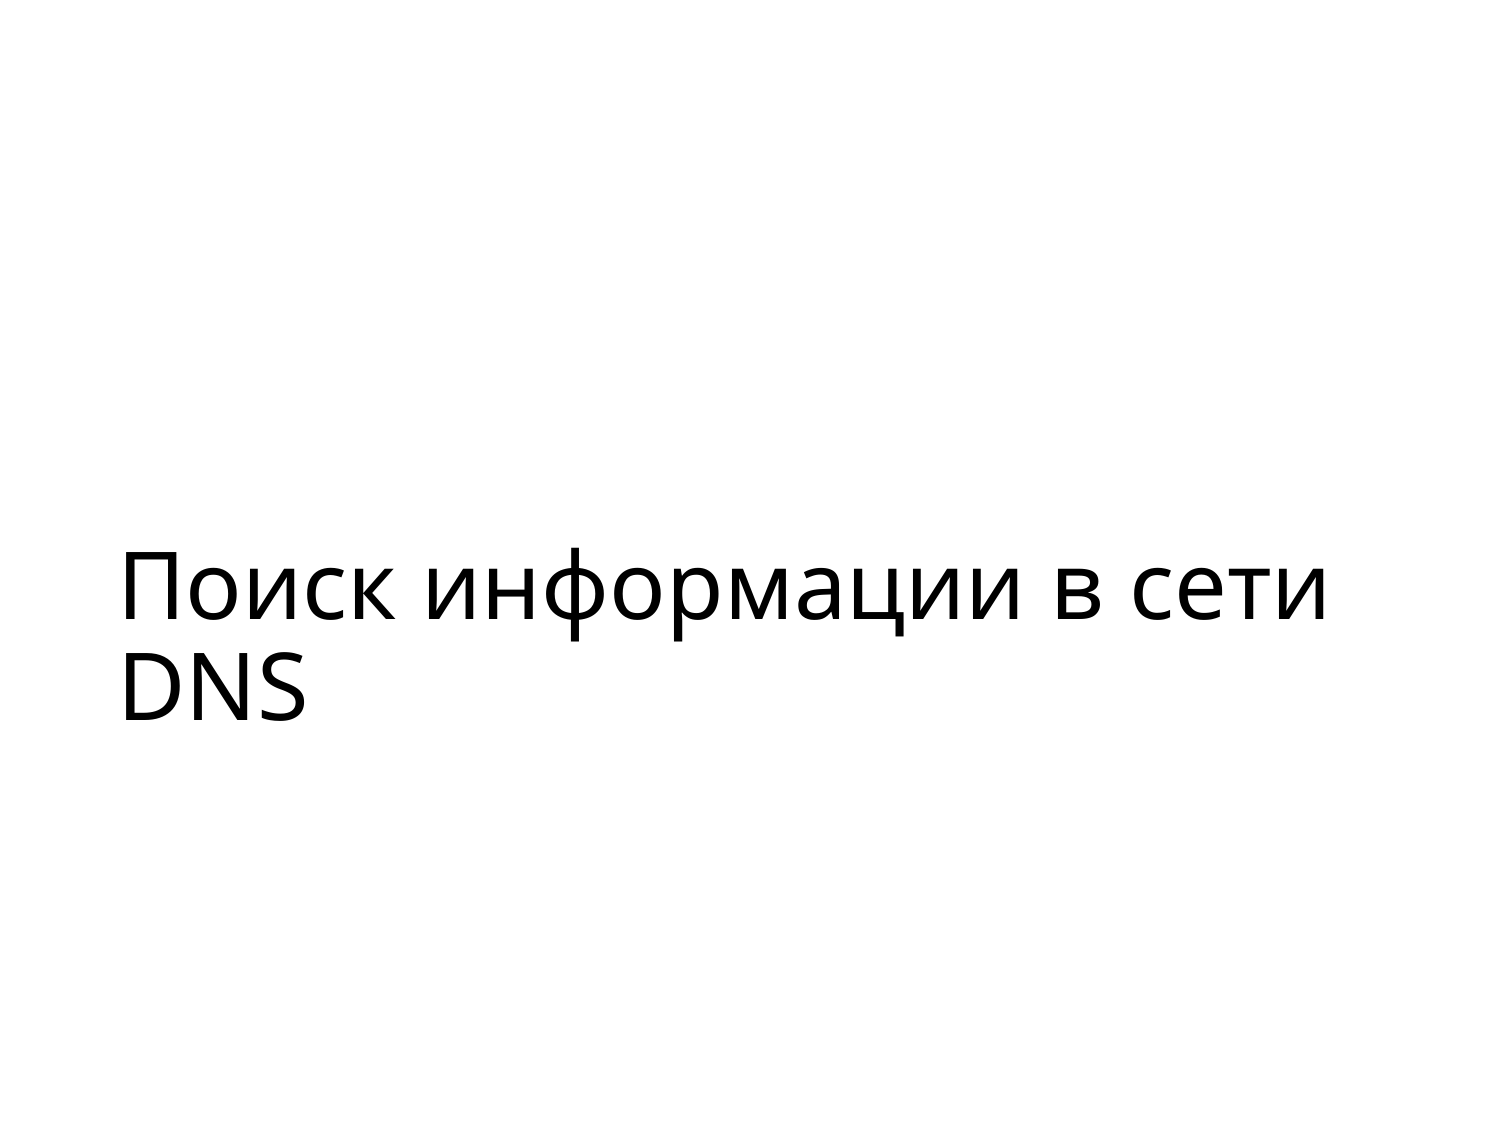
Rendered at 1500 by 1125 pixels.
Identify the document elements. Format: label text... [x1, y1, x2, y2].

title Поиск информации в сети DNS [102, 280, 1397, 749]
